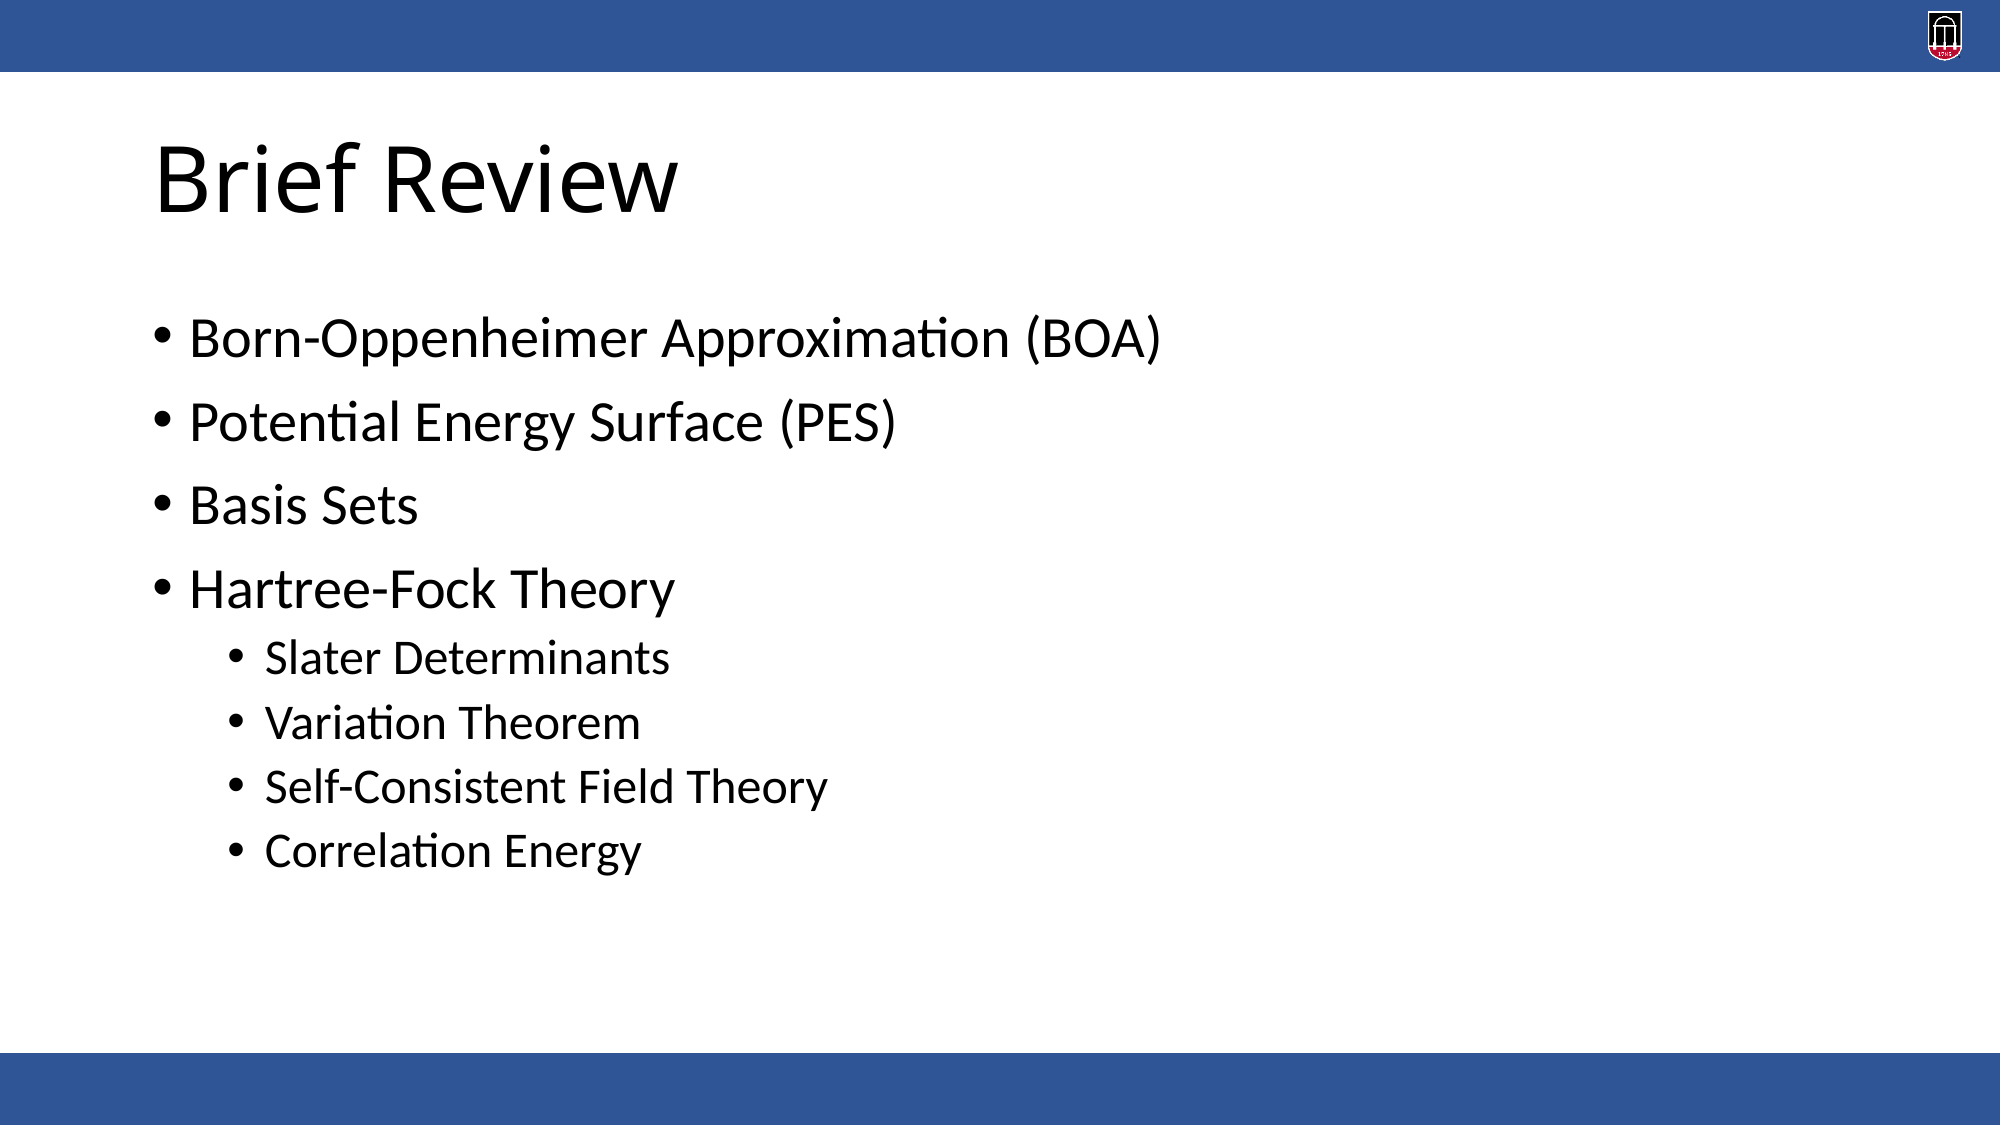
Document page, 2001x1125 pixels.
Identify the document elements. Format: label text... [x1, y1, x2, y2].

title Brief Review [137, 109, 1863, 257]
picture [1891, 11, 2000, 62]
list Born-Oppenheimer Approximation (BOA) Potential Energy Surface (PES) Basis Sets Hartree-Fock Theory Slater Determinants Variation Theorem Self-Consistent Field Theory Correlation Energy [137, 299, 1229, 1014]
